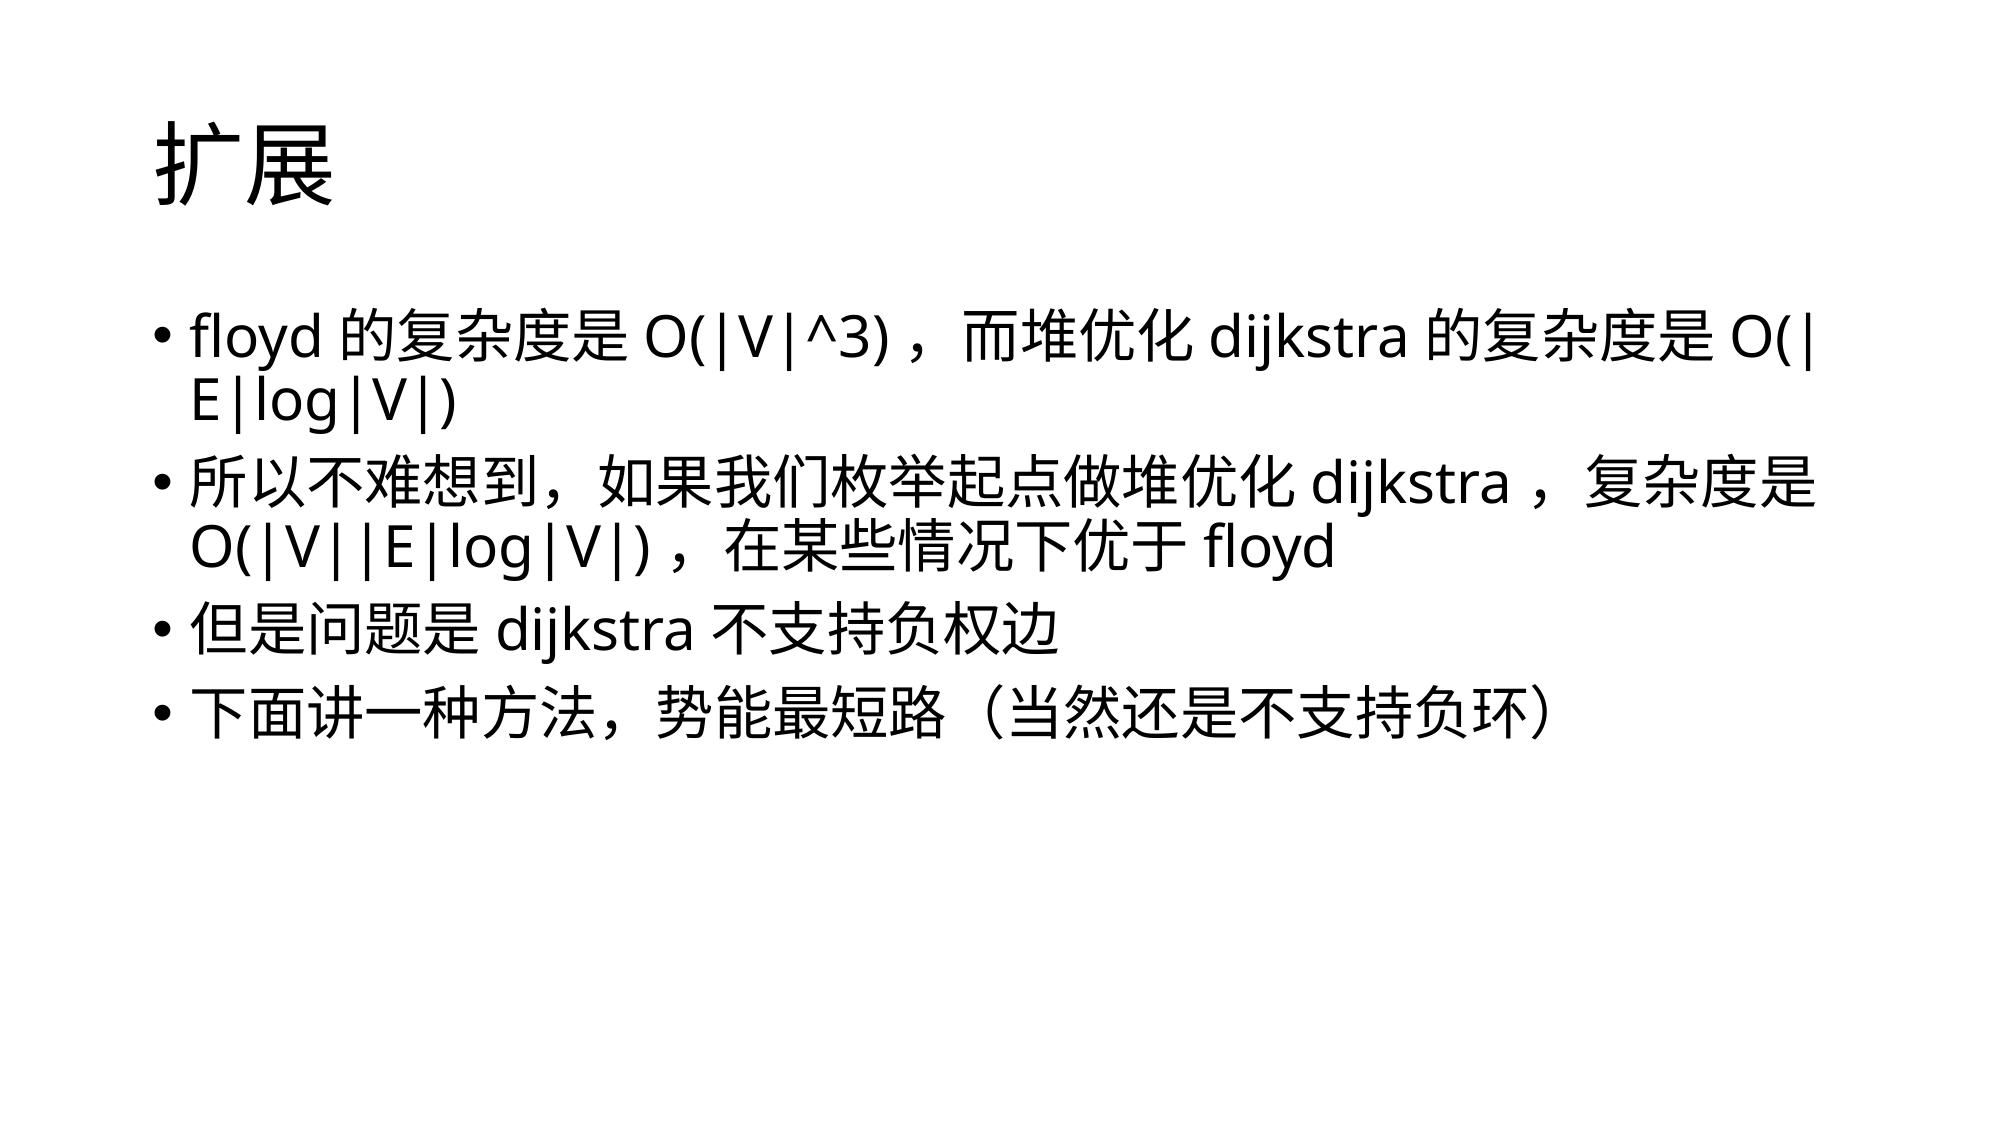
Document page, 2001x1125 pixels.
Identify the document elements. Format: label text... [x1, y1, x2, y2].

list floyd的复杂度是O(|V|^3)，而堆优化dijkstra的复杂度是O(|E|log|V|) 所以不难想到，如果我们枚举起点做堆优化dijkstra，复杂度是O(|V||E|log|V|)，在某些情况下优于floyd 但是问题是dijkstra不支持负权边 下面讲一种方法，势能最短路（当然还是不支持负环） [137, 299, 1863, 1014]
title 扩展 [137, 59, 1863, 278]
